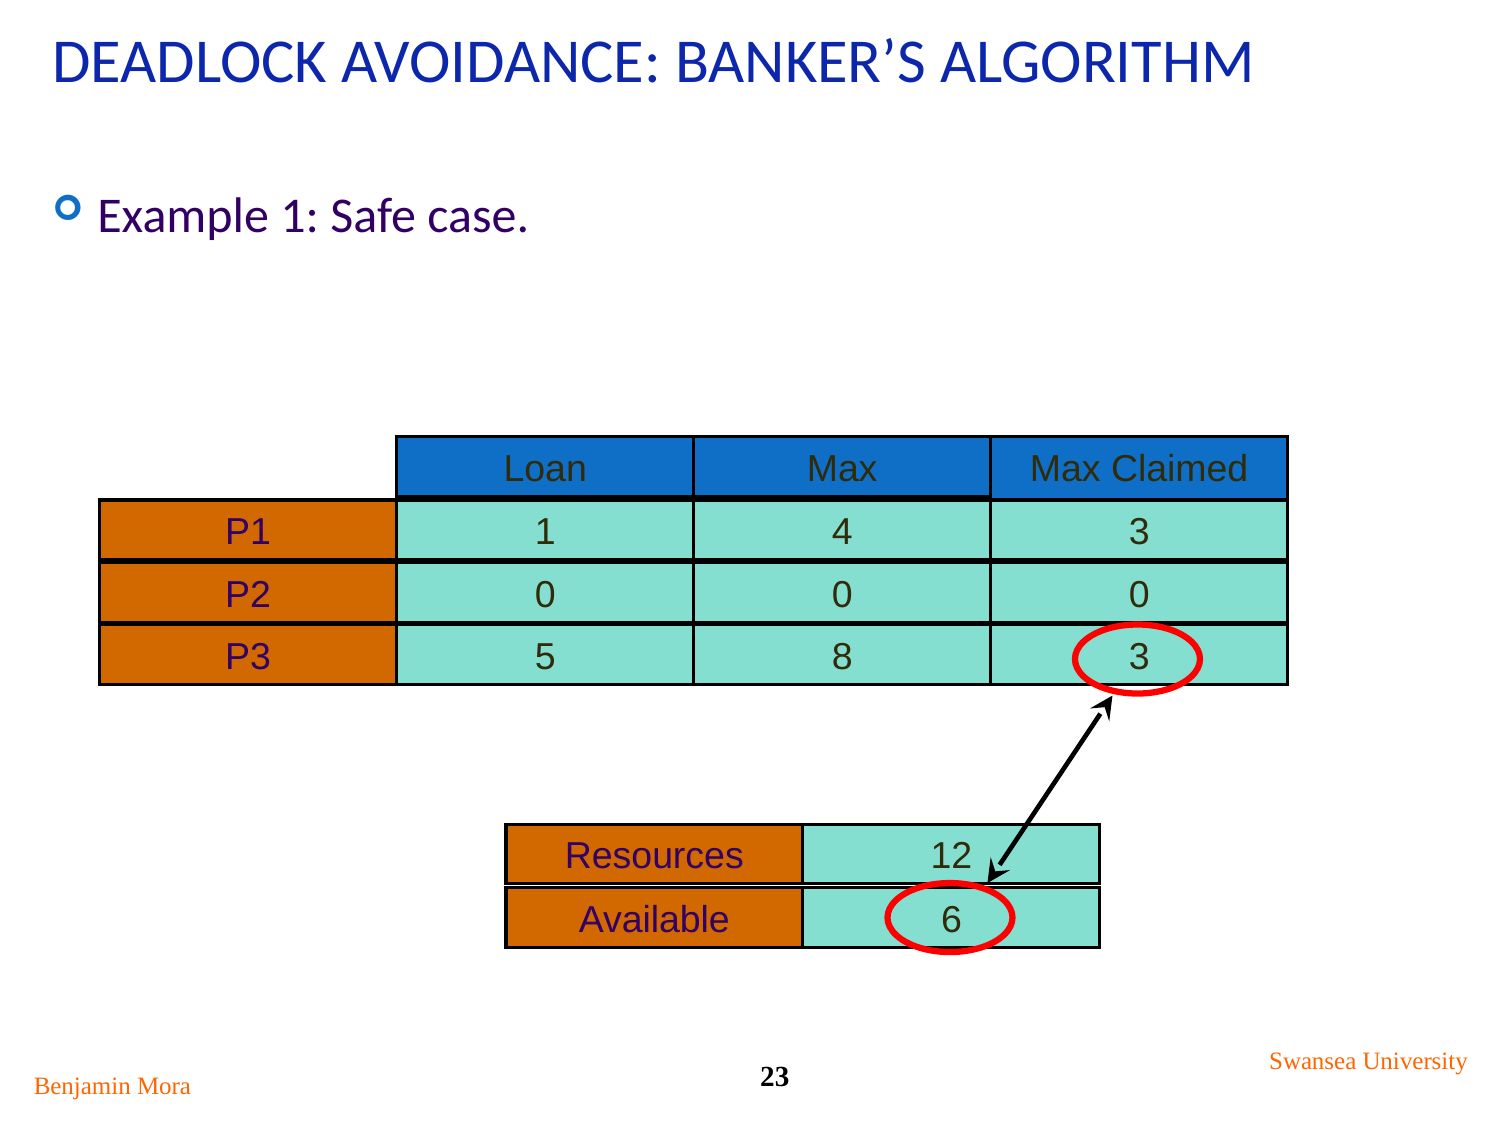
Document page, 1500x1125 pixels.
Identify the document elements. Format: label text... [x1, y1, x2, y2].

text_box Available [505, 887, 803, 948]
text_box Max [693, 436, 990, 497]
text_box 5 [397, 624, 693, 685]
text_box P1 [99, 499, 397, 560]
text_box 3 [990, 499, 1288, 560]
text_box 8 [693, 624, 884, 685]
text_box 23 [675, 1049, 875, 1100]
text_box 0 [990, 562, 1288, 623]
text_box Loan [396, 436, 693, 497]
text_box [886, 623, 1201, 953]
text_box 12 [803, 824, 881, 884]
text_box 4 [693, 499, 990, 560]
text_box 0 [693, 562, 990, 623]
text_box 6 [803, 887, 881, 948]
text_box Resources [505, 824, 803, 884]
text_box 1 [397, 499, 693, 560]
text_box P3 [99, 624, 397, 685]
text_box 0 [397, 562, 693, 623]
list Example 1: Safe case. [37, 174, 1463, 1038]
title Deadlock avoidance: Banker’s Algorithm [37, 12, 1463, 150]
text_box P2 [99, 562, 397, 623]
text_box Swansea University [1249, 1037, 1488, 1083]
text_box Benjamin Mora [12, 1062, 213, 1108]
text_box 3 [1203, 624, 1288, 685]
text_box Max Claimed [990, 436, 1288, 499]
